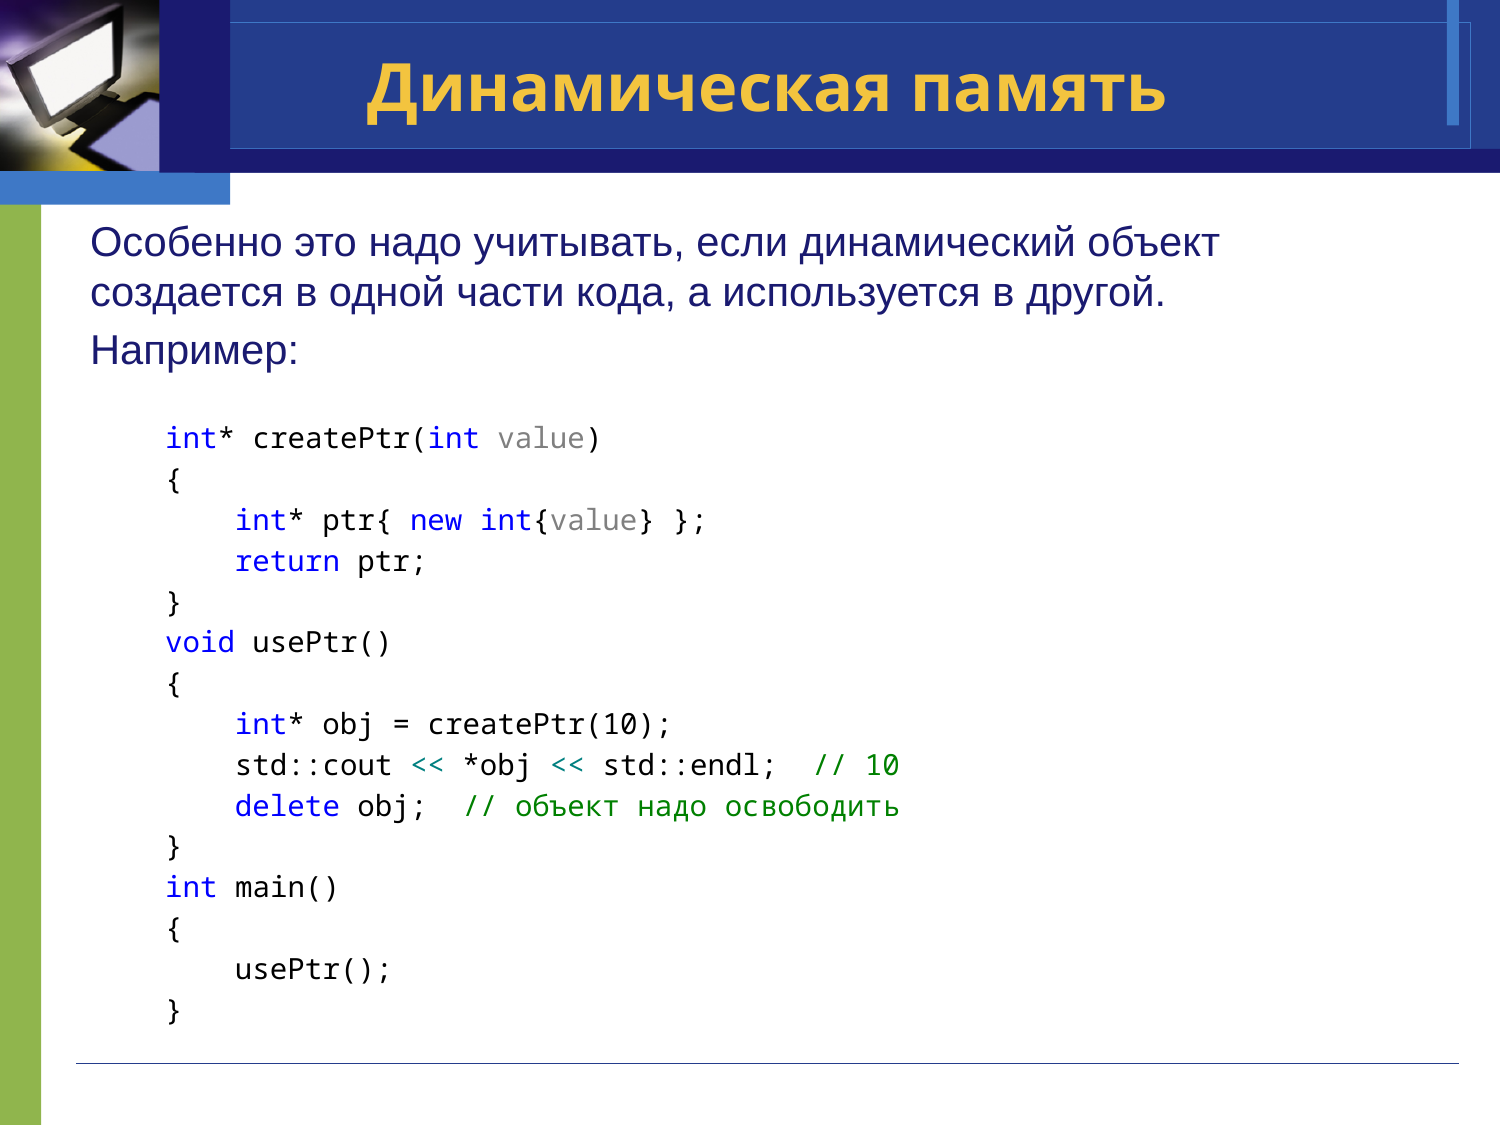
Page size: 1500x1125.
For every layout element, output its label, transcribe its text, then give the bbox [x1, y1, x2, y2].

list Особенно это надо учитывать, если динамический объект создается в одной части кода, а используется в другой. Например: int* createPtr(int value) { int* ptr{ new int{value} }; return ptr; } void usePtr() { int* obj = createPtr(10); std::cout << *obj << std::endl; // 10 delete obj; // объект надо освободить } int main() { usePtr(); } [74, 206, 1426, 1069]
title Динамическая память [122, 38, 1413, 131]
picture [0, 0, 159, 171]
